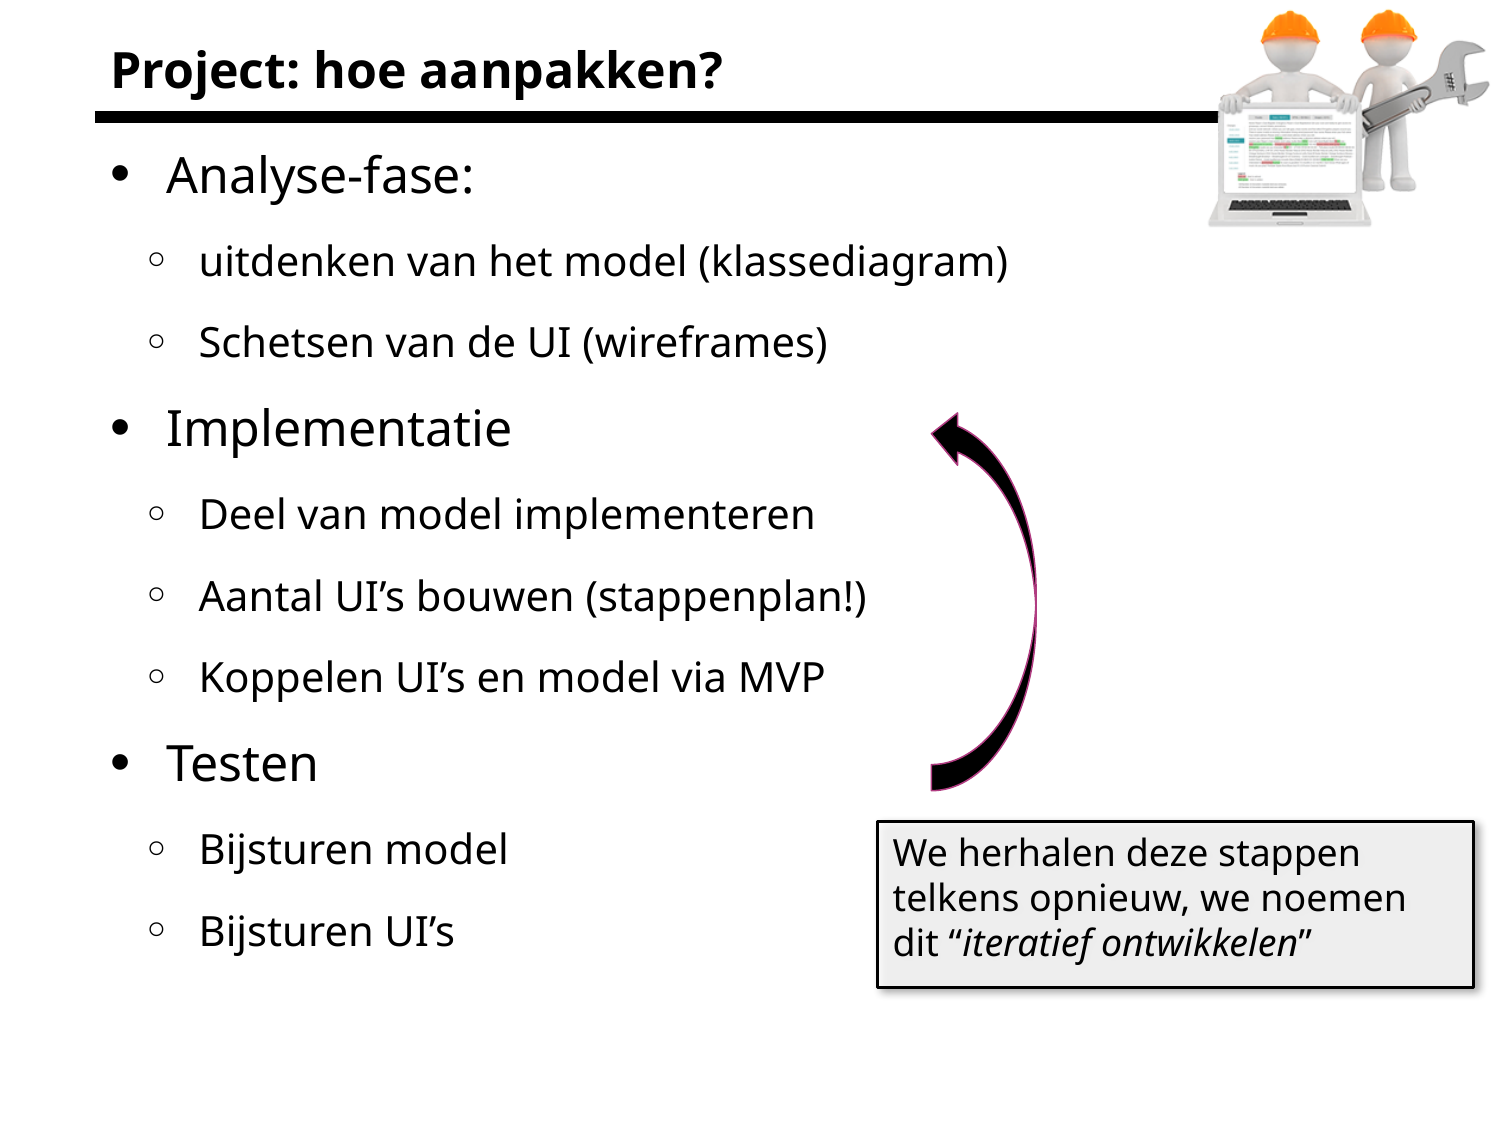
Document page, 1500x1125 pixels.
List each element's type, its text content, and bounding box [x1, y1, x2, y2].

picture [1204, 0, 1496, 236]
title Project: hoe aanpakken? [94, 20, 1199, 117]
text_box We herhalen deze stappen telkens opnieuw, we noemen dit “iteratief ontwikkelen” [877, 821, 1474, 988]
list Analyse-fase: uitdenken van het model (klassediagram) Schetsen van de UI (wireframes) Implementatie Deel van model implementeren Aantal UI’s bouwen (stappenplan!) Koppelen UI’s en model via MVP Testen Bijsturen model Bijsturen UI’s [94, 135, 1402, 1018]
text_box [931, 412, 1037, 791]
